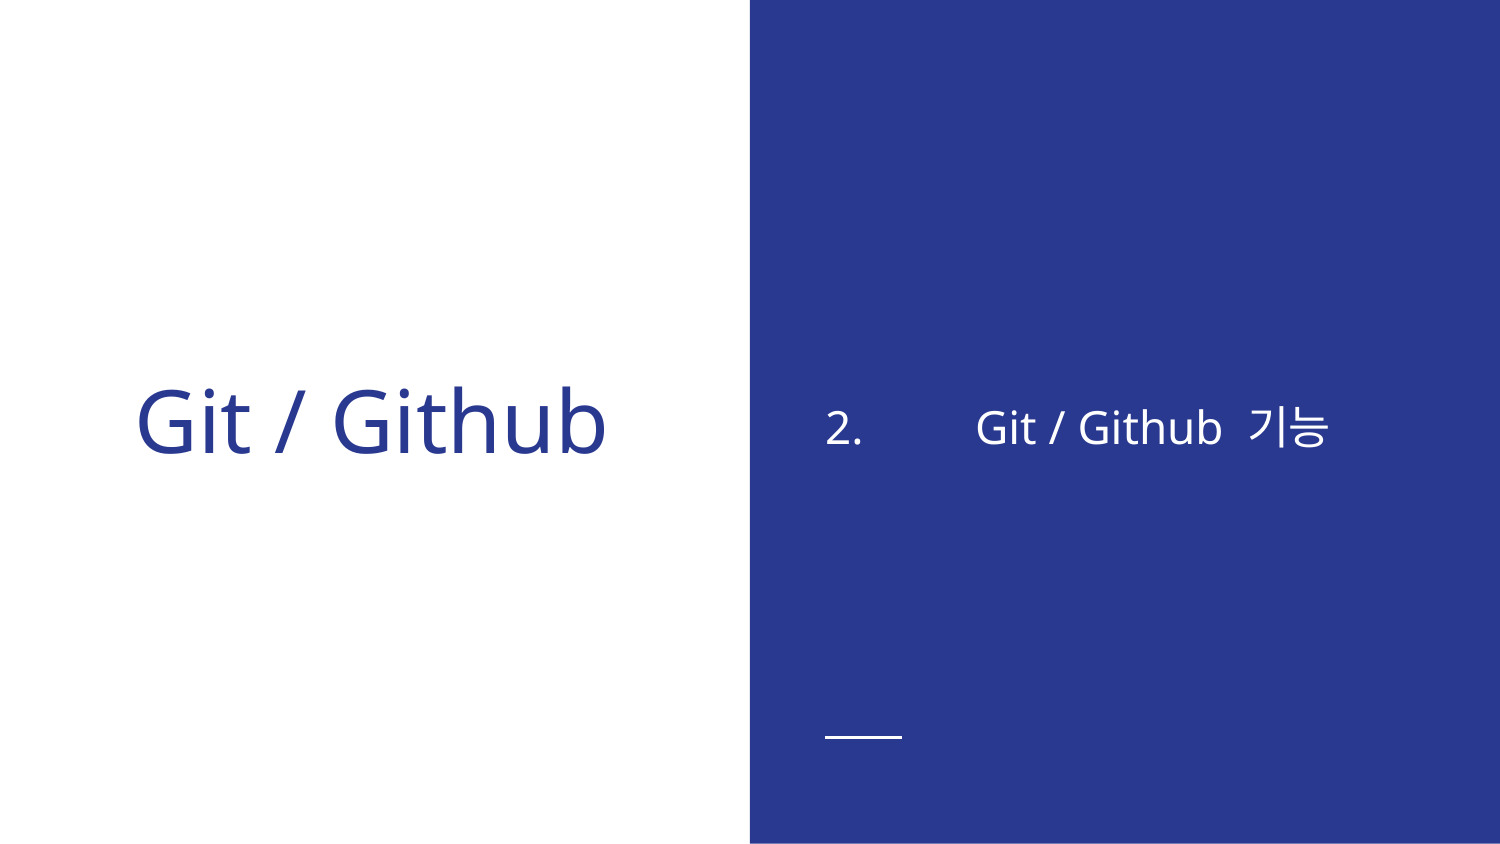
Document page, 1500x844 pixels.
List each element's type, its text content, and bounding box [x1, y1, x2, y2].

list 2. Git / Github 기능 [810, 118, 1440, 725]
title Git / Github [40, 357, 704, 486]
